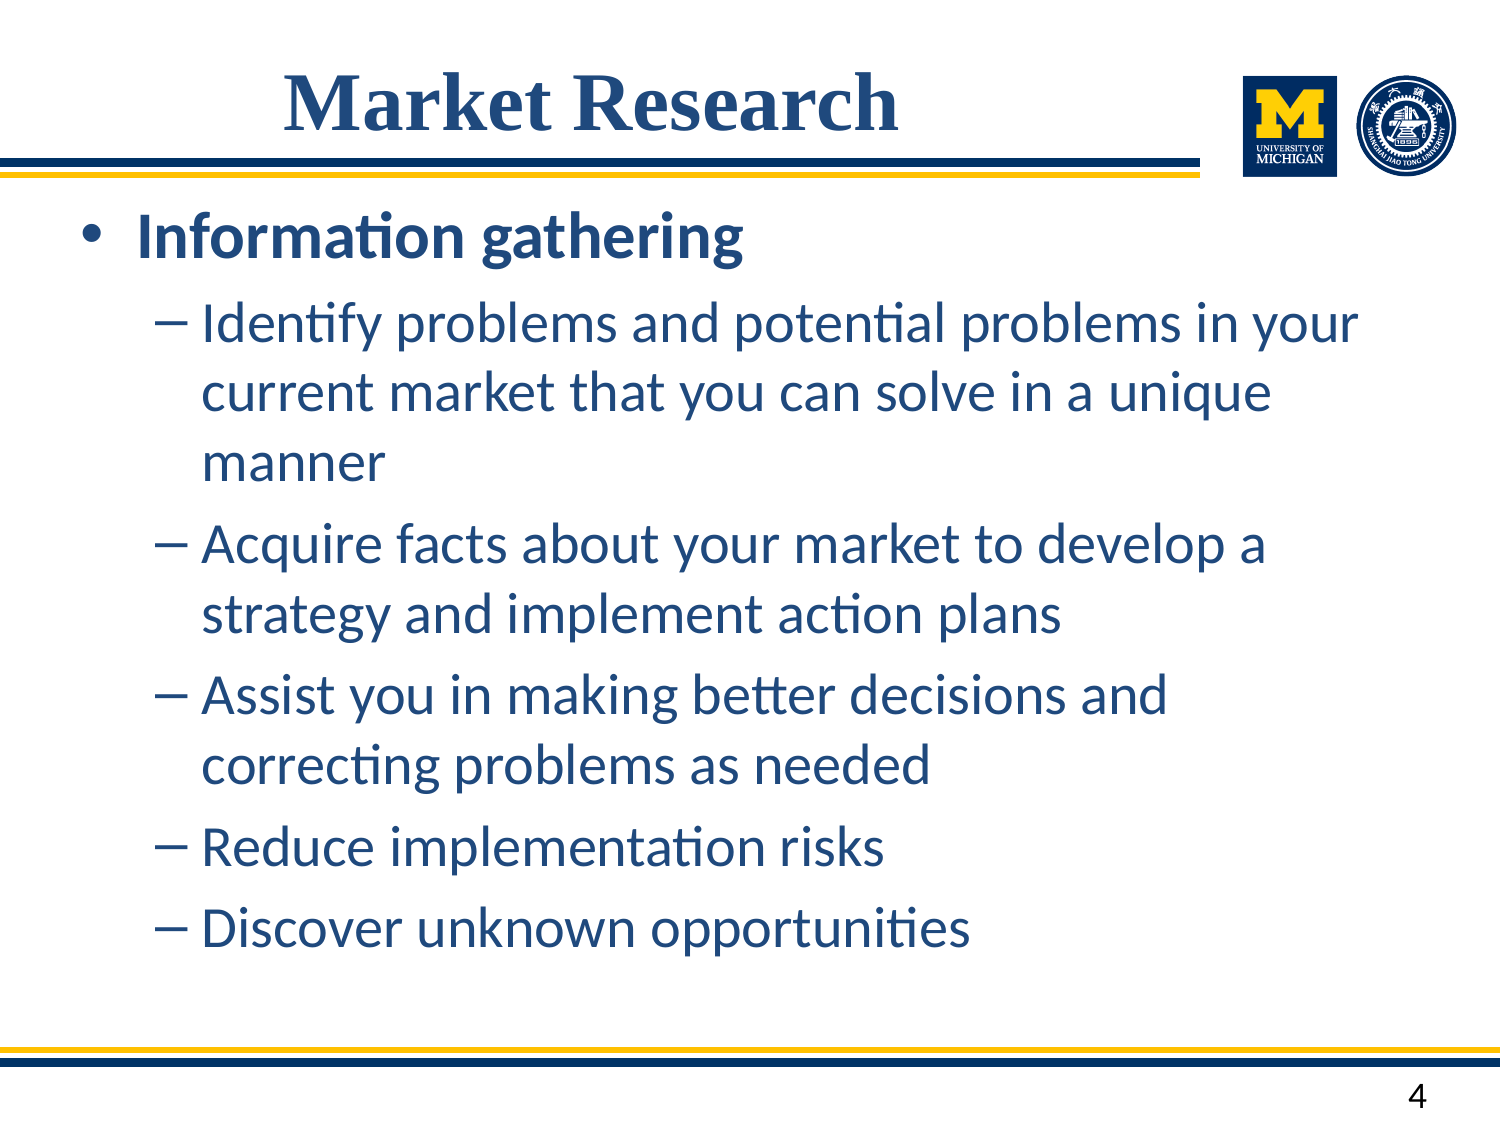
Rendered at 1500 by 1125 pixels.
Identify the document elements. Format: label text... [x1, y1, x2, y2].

picture [1228, 68, 1463, 182]
title Market Research [41, 32, 1164, 163]
list Information gathering Identify problems and potential problems in your current market that you can solve in a unique manner Acquire facts about your market to develop a strategy and implement action plans Assist you in making better decisions and correcting problems as needed Reduce implementation risks Discover unknown opportunities [64, 184, 1425, 1035]
